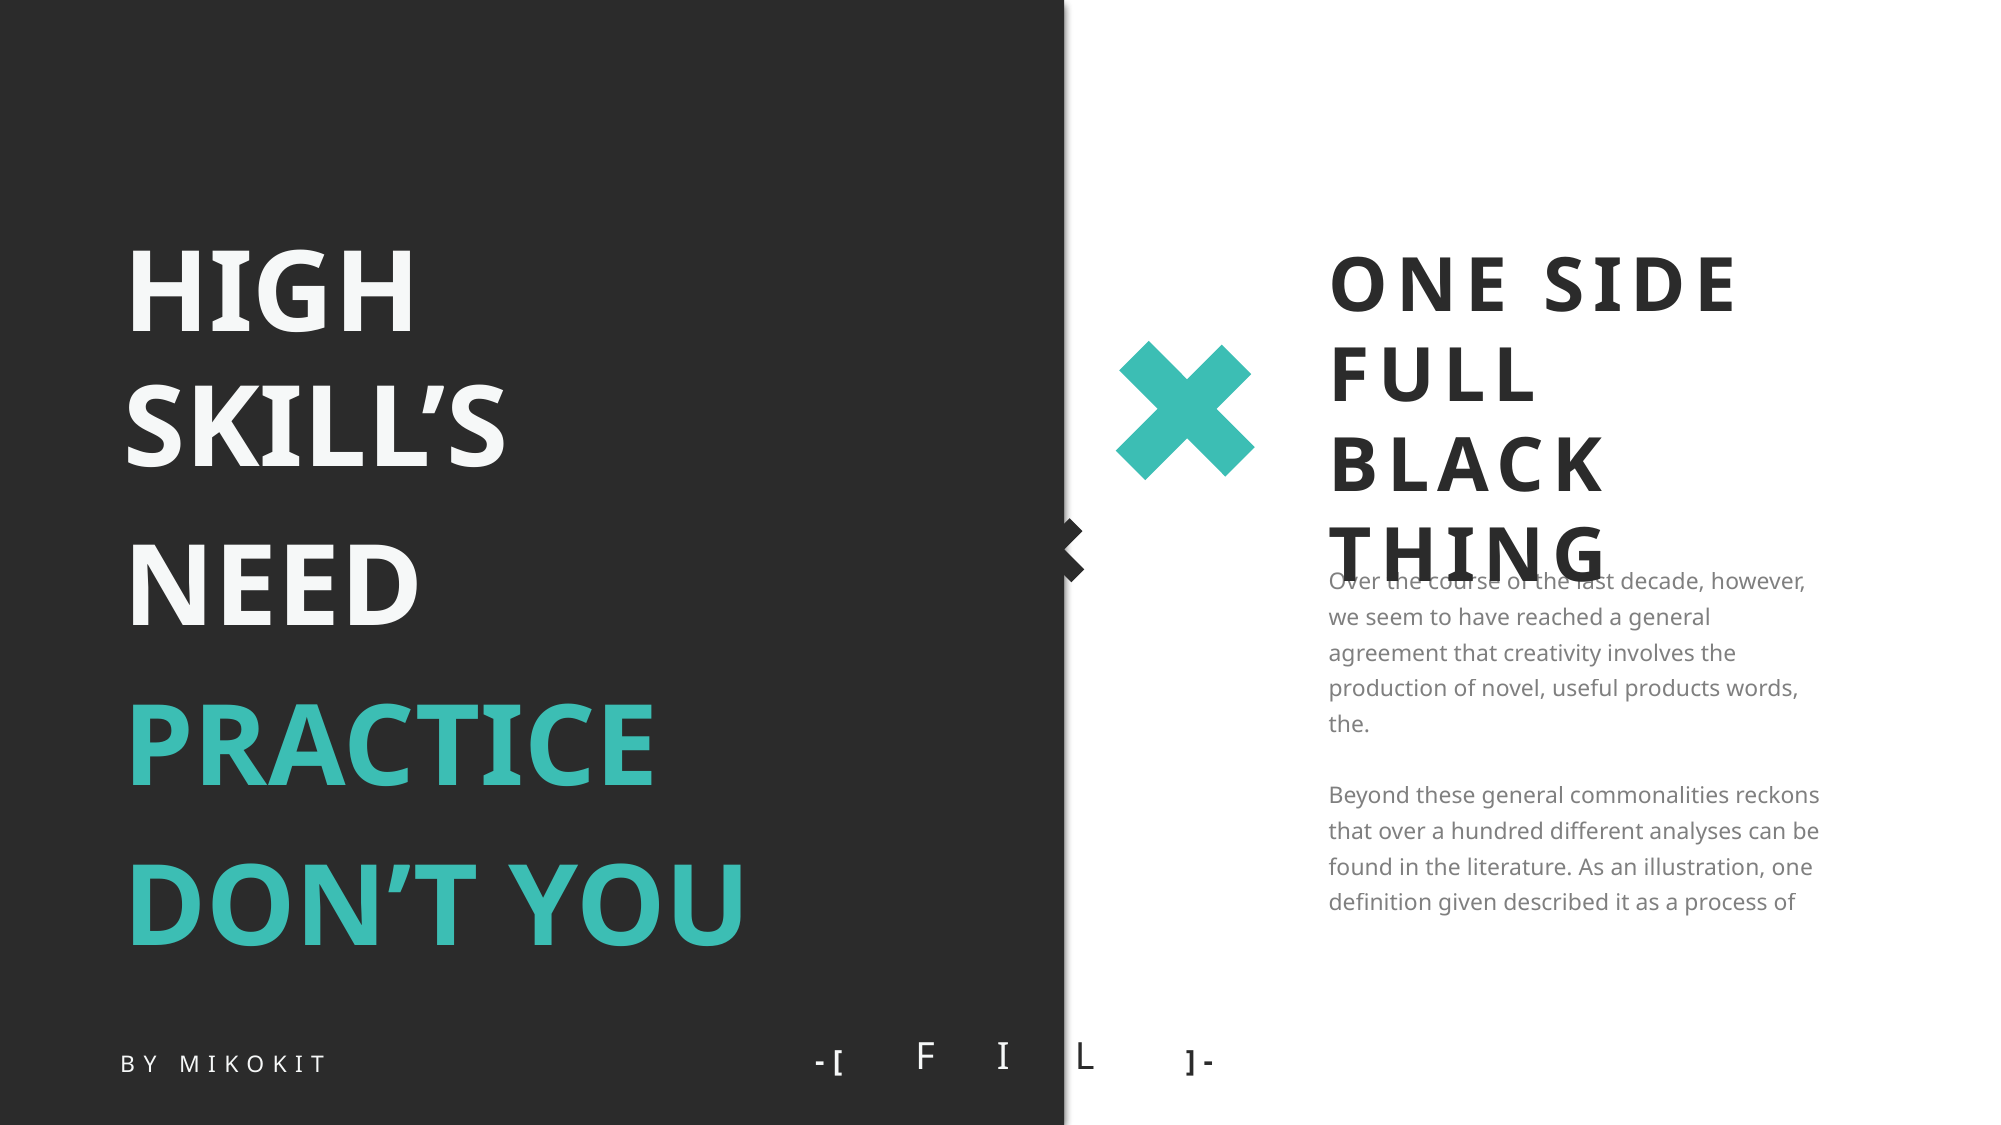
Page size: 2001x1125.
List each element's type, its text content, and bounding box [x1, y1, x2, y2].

text_box ONE SIDE FULL BLACK THING [1313, 229, 1849, 605]
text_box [975, 253, 1186, 464]
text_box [794, 1024, 1235, 1086]
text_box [1108, 337, 1259, 488]
text_box BY MIKOKIT [105, 1042, 339, 1085]
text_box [813, 337, 1264, 788]
text_box HIGH SKILL’S NEED PRACTICE DON’T YOU [108, 211, 772, 976]
text_box Over the course of the last decade, however, we seem to have reached a general agreement that creativity involves the production of novel, useful products words, the. Beyond these general commonalities reckons that over a hundred different analyses can be found in the literature. As an illustration, one definition given described it as a process of [1313, 551, 1844, 923]
text_box [0, 0, 1065, 1125]
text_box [1011, 513, 1088, 589]
